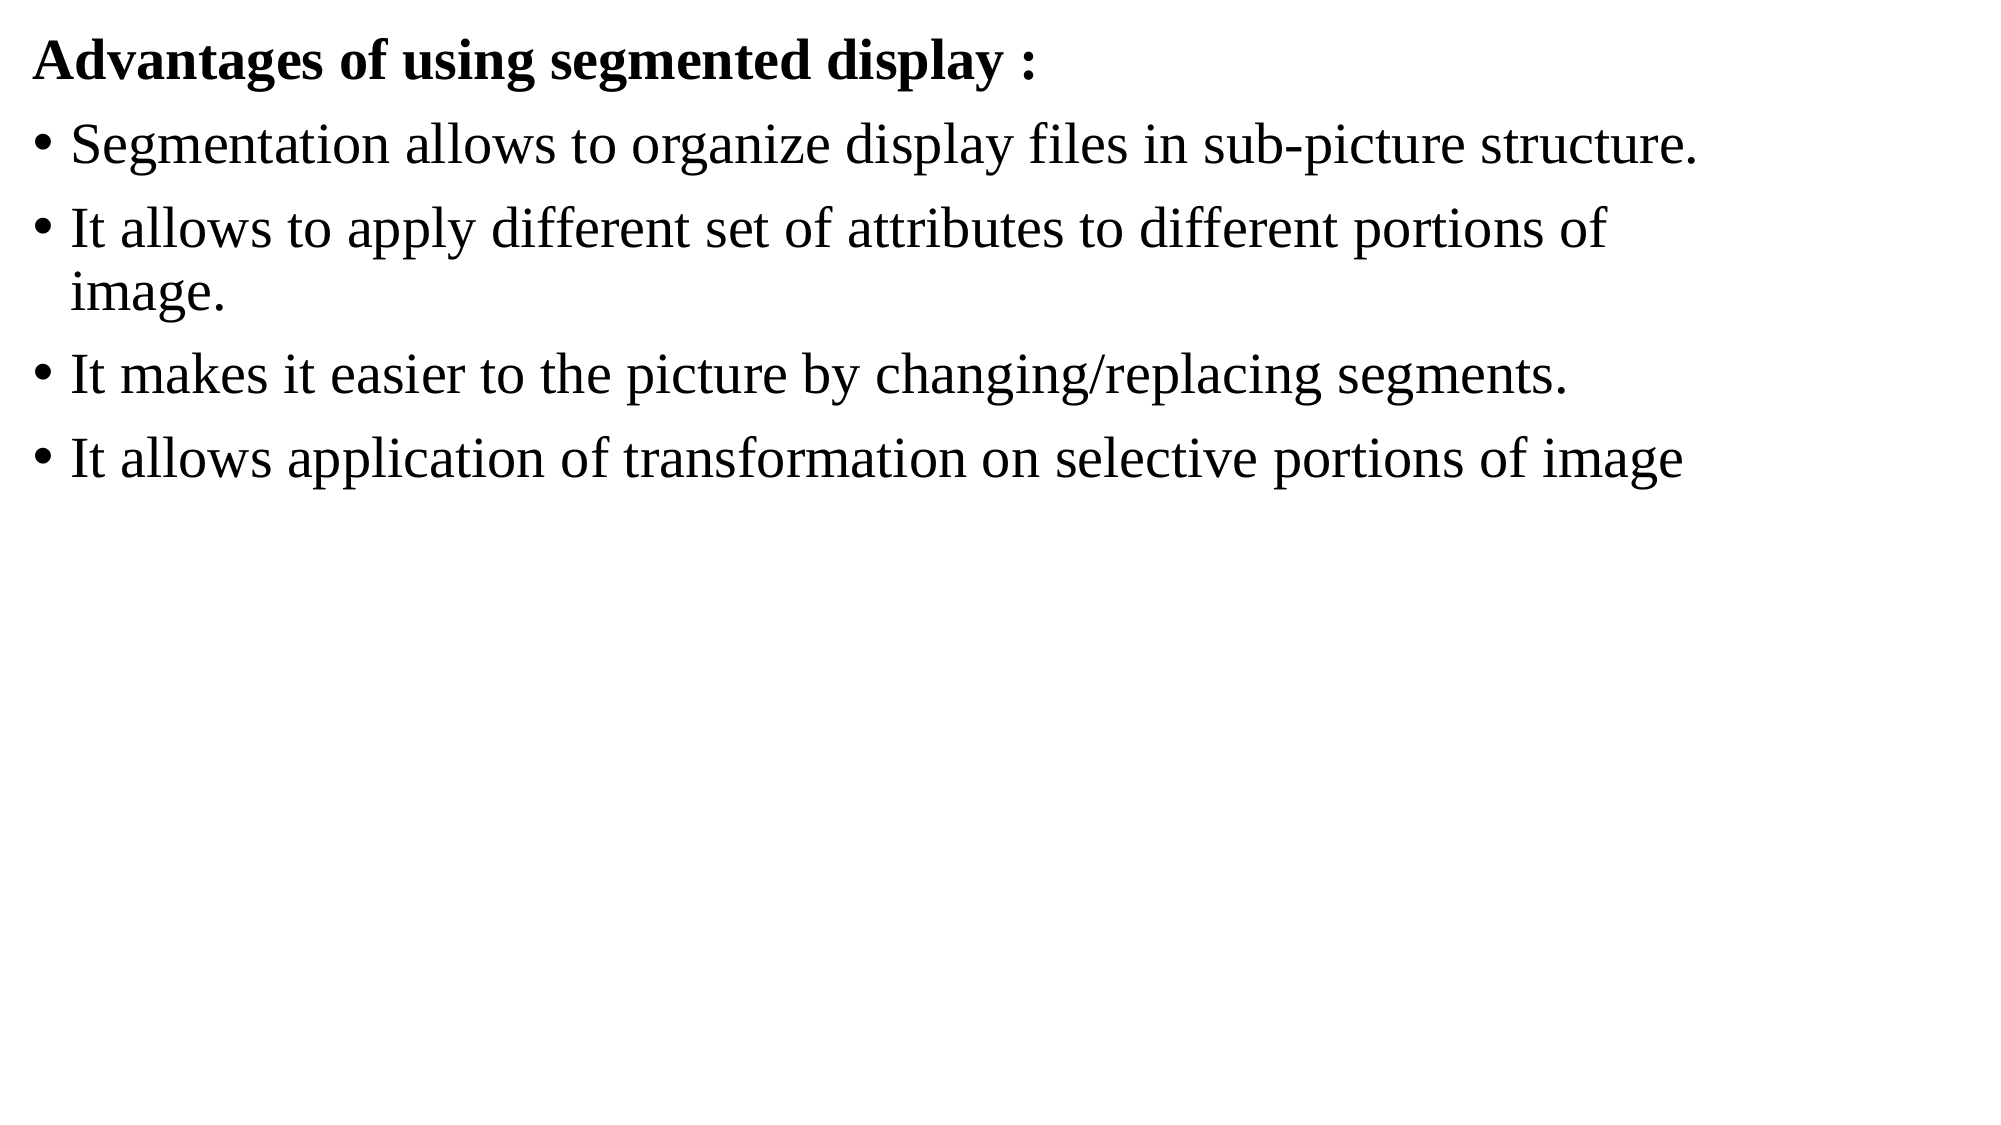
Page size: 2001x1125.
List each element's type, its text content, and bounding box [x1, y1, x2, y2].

list Advantages of using segmented display : Segmentation allows to organize display files in sub-picture structure. It allows to apply different set of attributes to different portions of image. It makes it easier to the picture by changing/replacing segments. It allows application of transformation on selective portions of image [17, 21, 1758, 1106]
